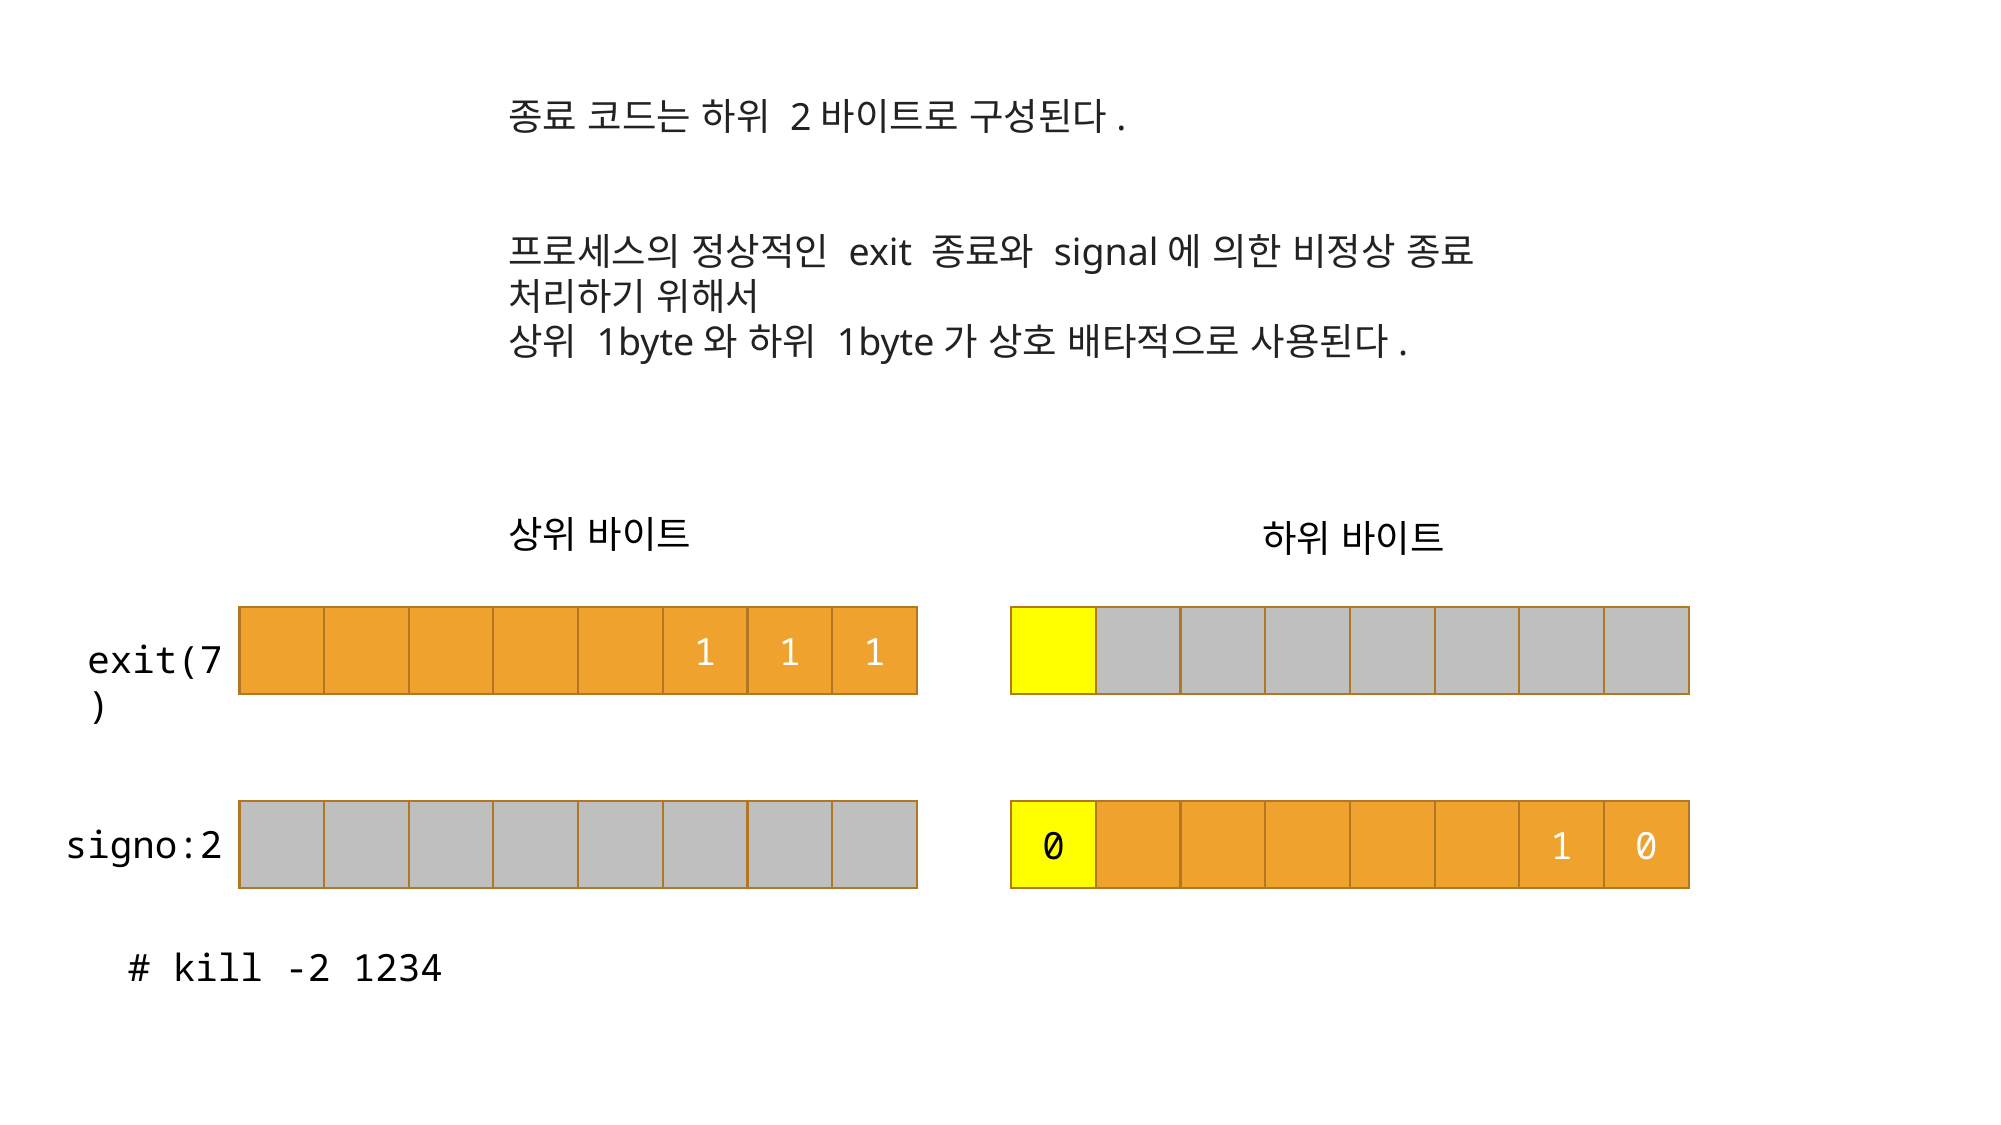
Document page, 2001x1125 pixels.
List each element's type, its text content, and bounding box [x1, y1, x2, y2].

text_box [831, 800, 918, 889]
text_box [1010, 606, 1095, 695]
text_box [1349, 800, 1434, 889]
text_box exit(7) [72, 628, 237, 734]
text_box 하위 바이트 [1145, 507, 1562, 568]
text_box [1518, 606, 1603, 695]
text_box 1 [1518, 800, 1603, 889]
text_box [492, 606, 577, 695]
text_box 0 [1010, 800, 1095, 889]
text_box signo:2 [36, 814, 237, 874]
text_box [1264, 800, 1349, 889]
text_box [323, 606, 408, 695]
text_box [323, 800, 408, 889]
text_box 1 [662, 606, 746, 695]
text_box [662, 800, 746, 889]
text_box [577, 800, 662, 889]
text_box [1180, 606, 1264, 695]
text_box [1095, 800, 1180, 889]
text_box 종료 코드는 하위 2바이트로 구성된다. 프로세스의 정상적인 exit 종료와 signal에 의한 비정상 종료 처리하기 위해서 상위 1byte와 하위 1byte가 상호 배타적으로 사용된다. [493, 86, 1494, 371]
text_box # kill -2 1234 [77, 936, 494, 996]
text_box [1095, 606, 1180, 695]
text_box [238, 800, 323, 889]
text_box [746, 800, 831, 889]
text_box 0 [1603, 800, 1690, 889]
text_box [1603, 606, 1690, 695]
text_box [238, 606, 323, 695]
text_box [1180, 800, 1264, 889]
text_box 1 [746, 606, 831, 695]
text_box [408, 606, 492, 695]
text_box [492, 800, 577, 889]
text_box [1349, 606, 1434, 695]
text_box [1434, 606, 1518, 695]
text_box [1264, 606, 1349, 695]
text_box 1 [831, 606, 918, 695]
text_box 상위 바이트 [391, 503, 808, 563]
text_box [1434, 800, 1518, 889]
text_box [577, 606, 662, 695]
text_box [408, 800, 492, 889]
